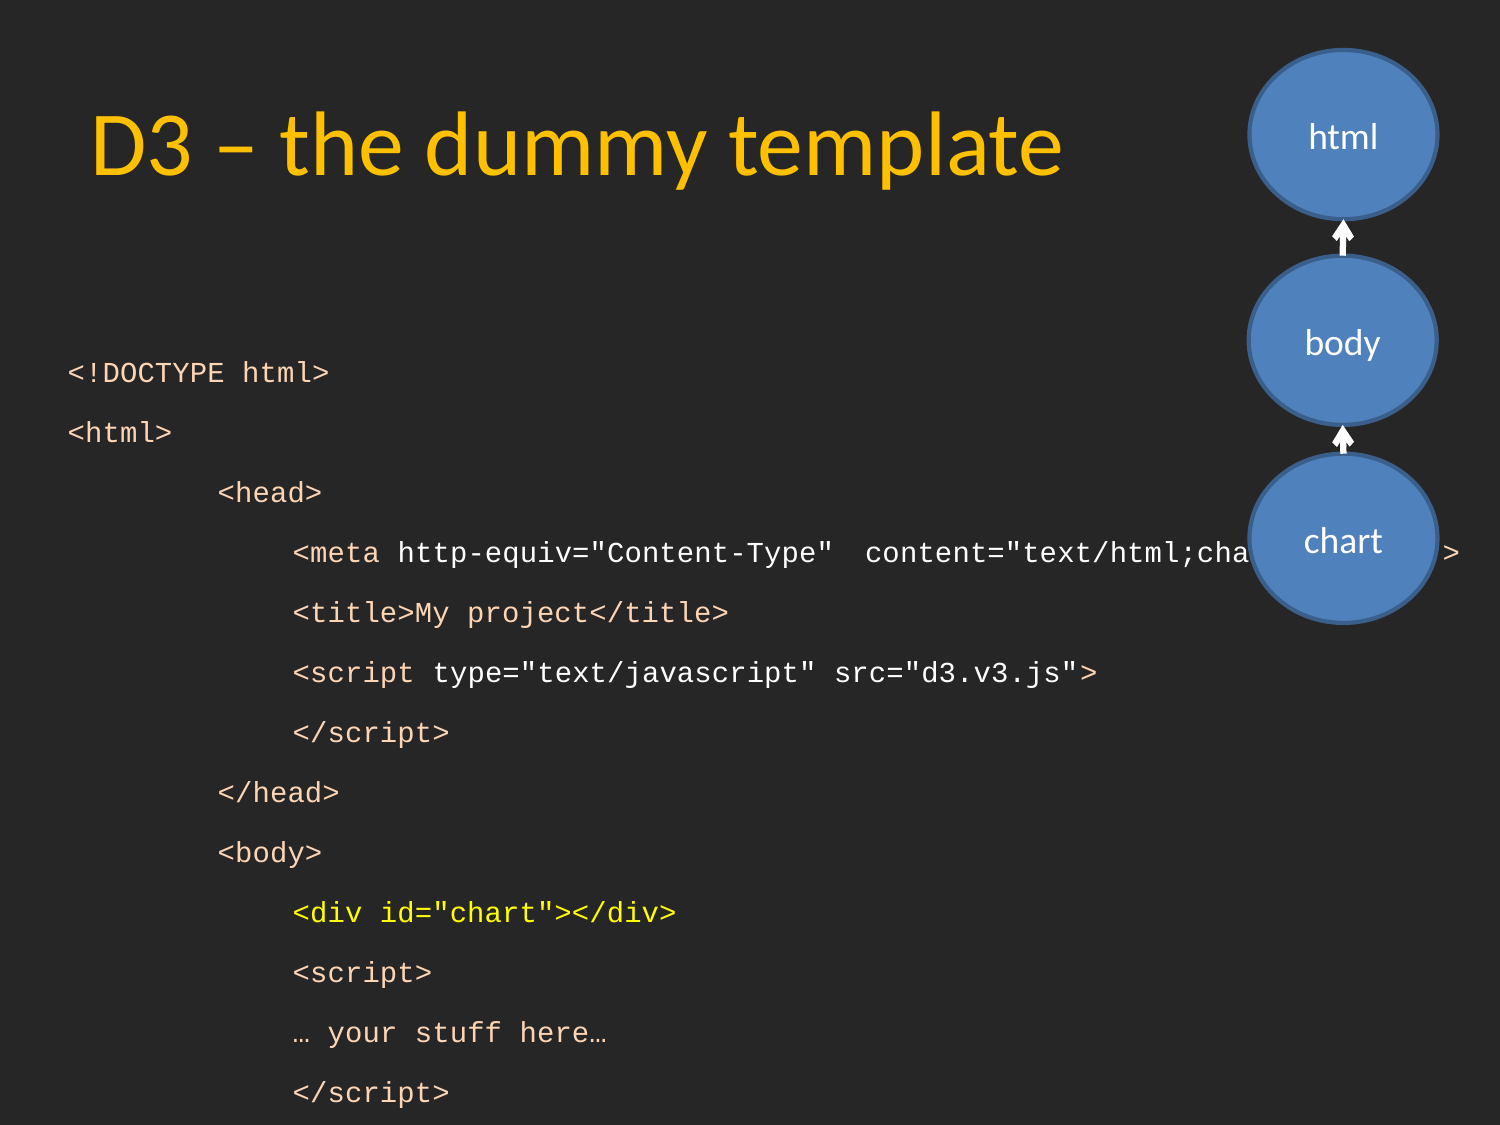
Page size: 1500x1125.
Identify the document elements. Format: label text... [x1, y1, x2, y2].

title D3 – the dummy template [75, 45, 1425, 233]
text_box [1248, 49, 1438, 624]
text_box <!DOCTYPE html> <html> <head> <meta http-equiv="Content-Type" content="text/html;charset=utf-8"> <title>My project</title> <script type="text/javascript" src="d3.v3.js"> </script> </head> <body> <div id="chart"></div> <script> … your stuff here… </script> </body> </html> [52, 340, 1500, 1125]
